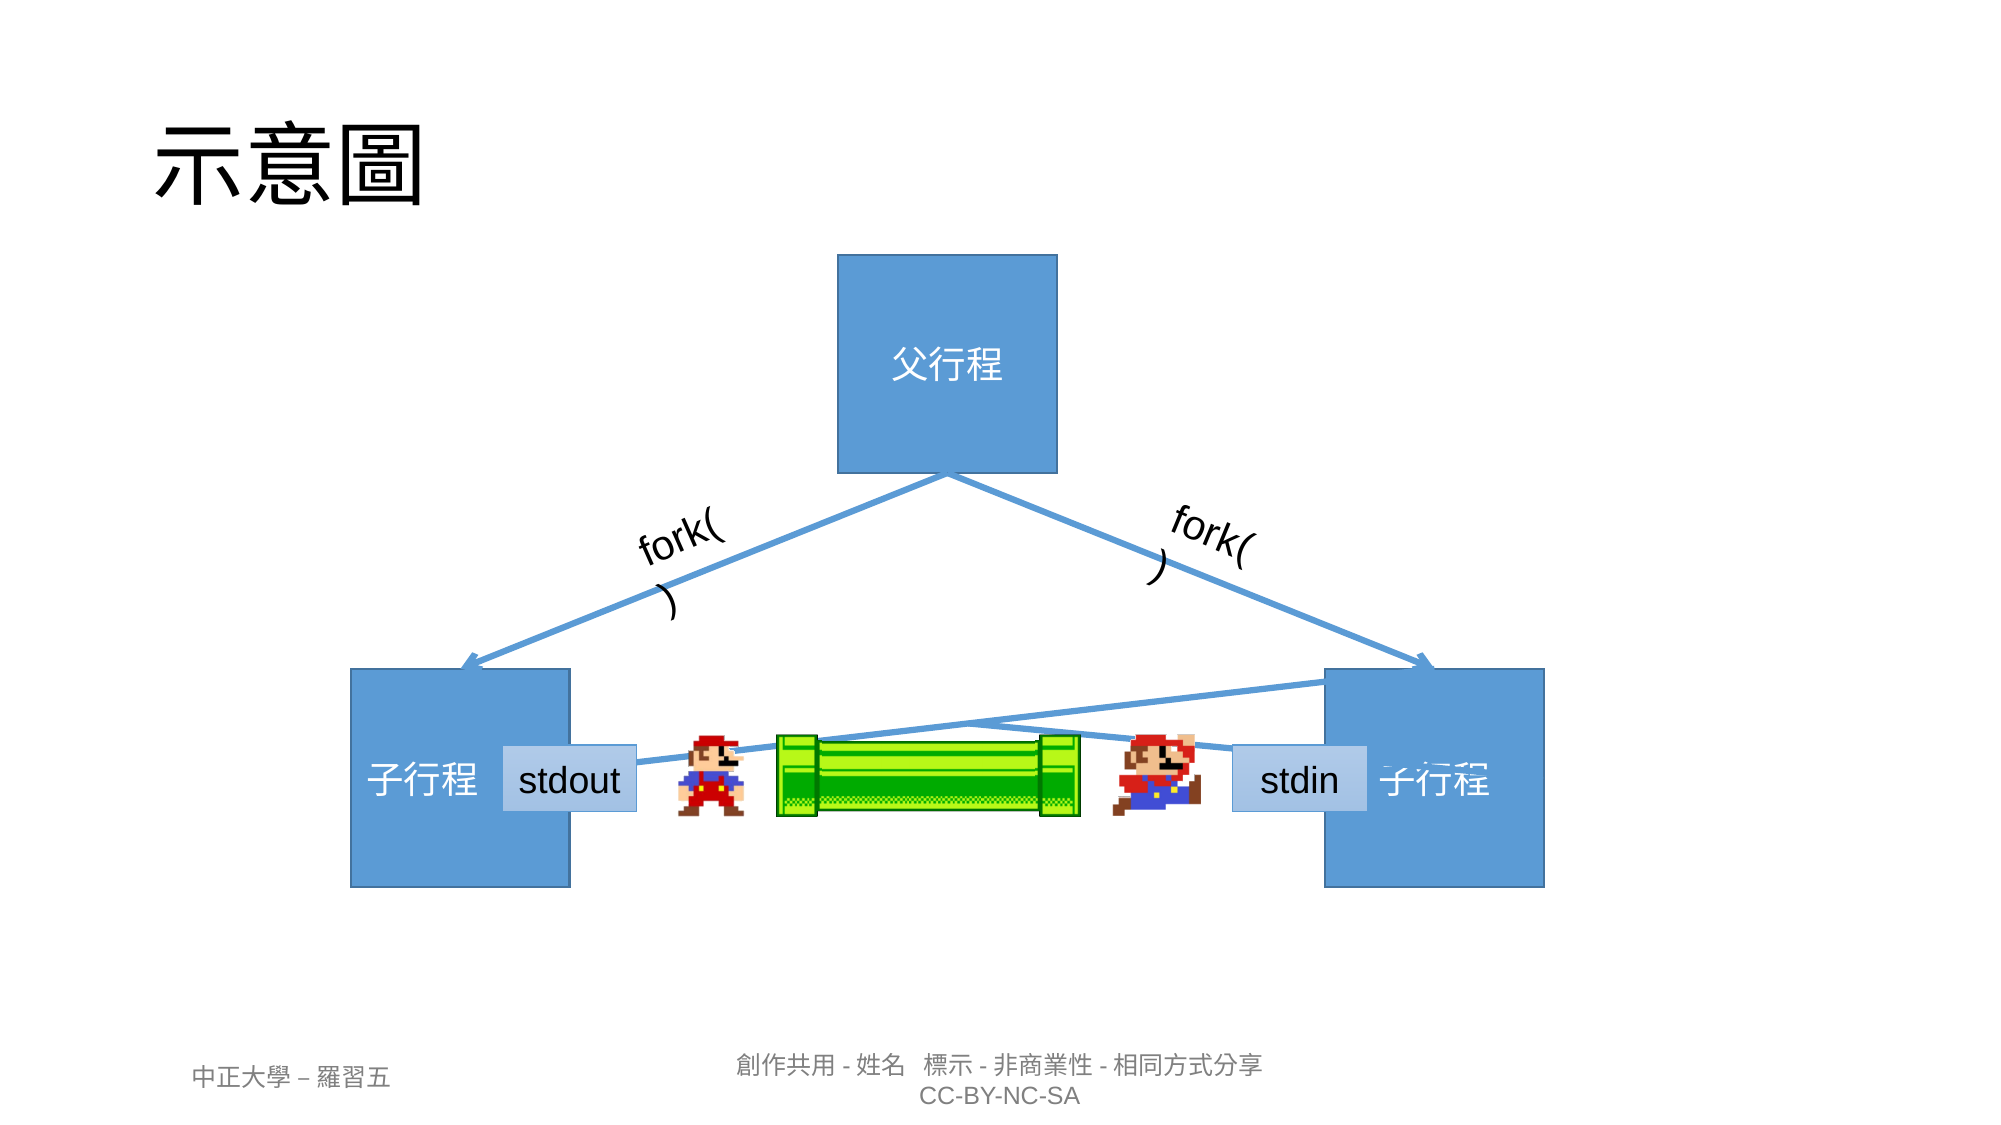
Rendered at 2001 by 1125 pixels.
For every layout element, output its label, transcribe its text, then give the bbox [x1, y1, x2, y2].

text_box stdin [1243, 744, 1368, 812]
picture [652, 673, 1243, 858]
text_box 父行程 [837, 254, 1058, 473]
title 示意圖 [137, 59, 1863, 278]
text_box stdout [502, 744, 637, 812]
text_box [460, 473, 947, 669]
text_box 子行程 [350, 668, 571, 888]
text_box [947, 473, 1435, 669]
text_box 子行程 [1324, 668, 1545, 888]
